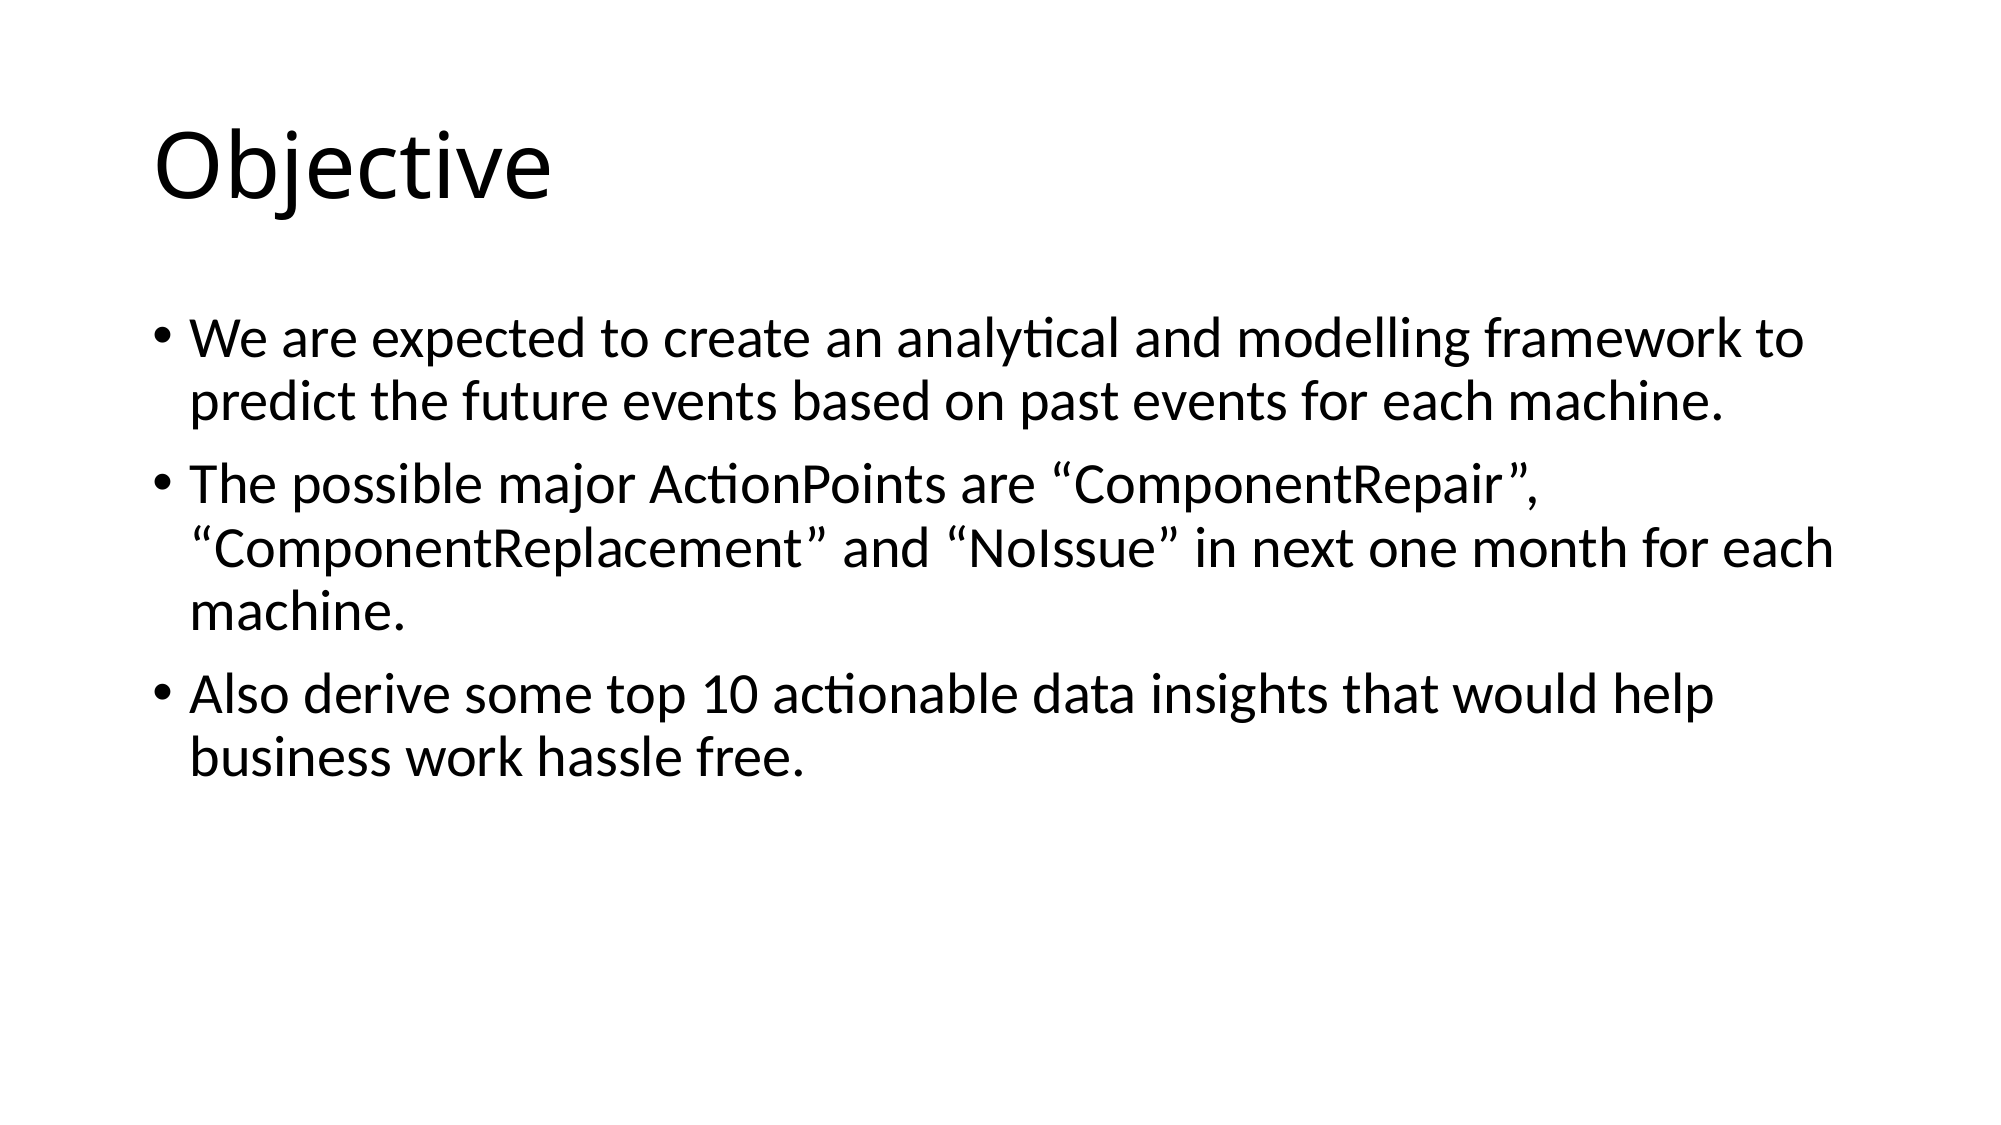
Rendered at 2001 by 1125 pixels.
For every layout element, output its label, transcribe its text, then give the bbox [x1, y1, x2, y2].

list We are expected to create an analytical and modelling framework to predict the future events based on past events for each machine. The possible major ActionPoints are “ComponentRepair”, “ComponentReplacement” and “NoIssue” in next one month for each machine. Also derive some top 10 actionable data insights that would help business work hassle free. [137, 299, 1863, 1014]
title Objective [137, 59, 1863, 278]
